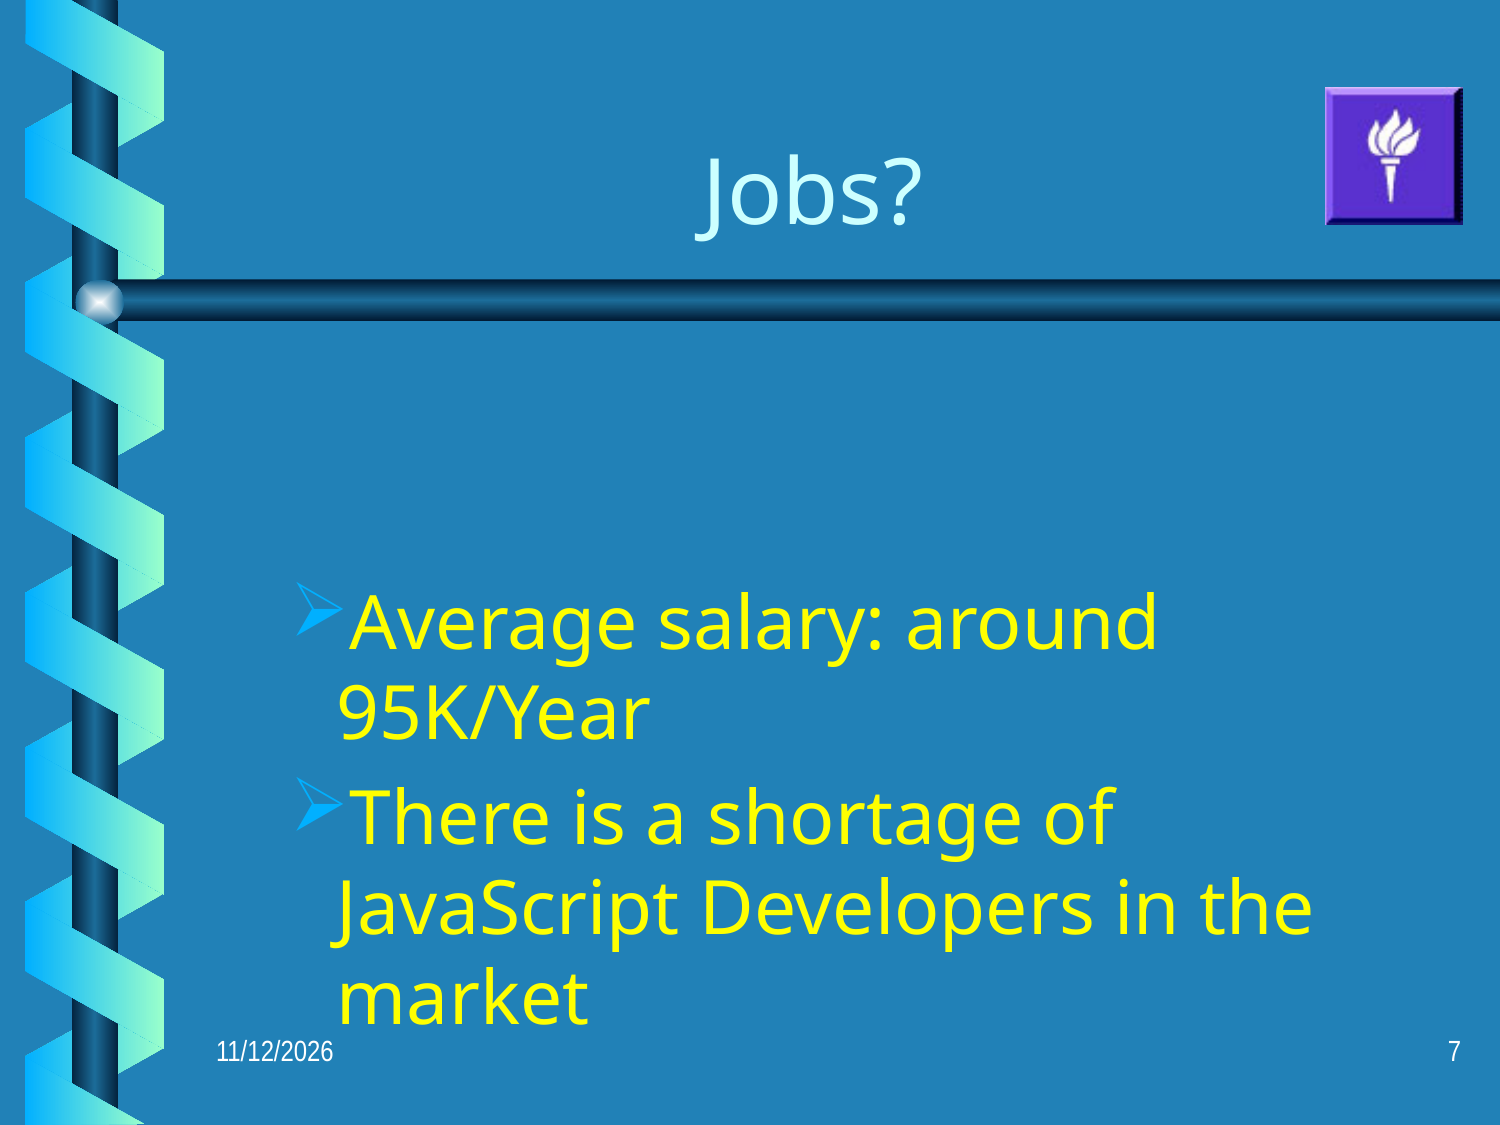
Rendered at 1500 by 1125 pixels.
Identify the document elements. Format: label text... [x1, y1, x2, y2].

list Average salary: around 95K/Year There is a shortage of JavaScript Developers in the market [200, 312, 1475, 1125]
title Jobs? [162, 0, 1463, 250]
